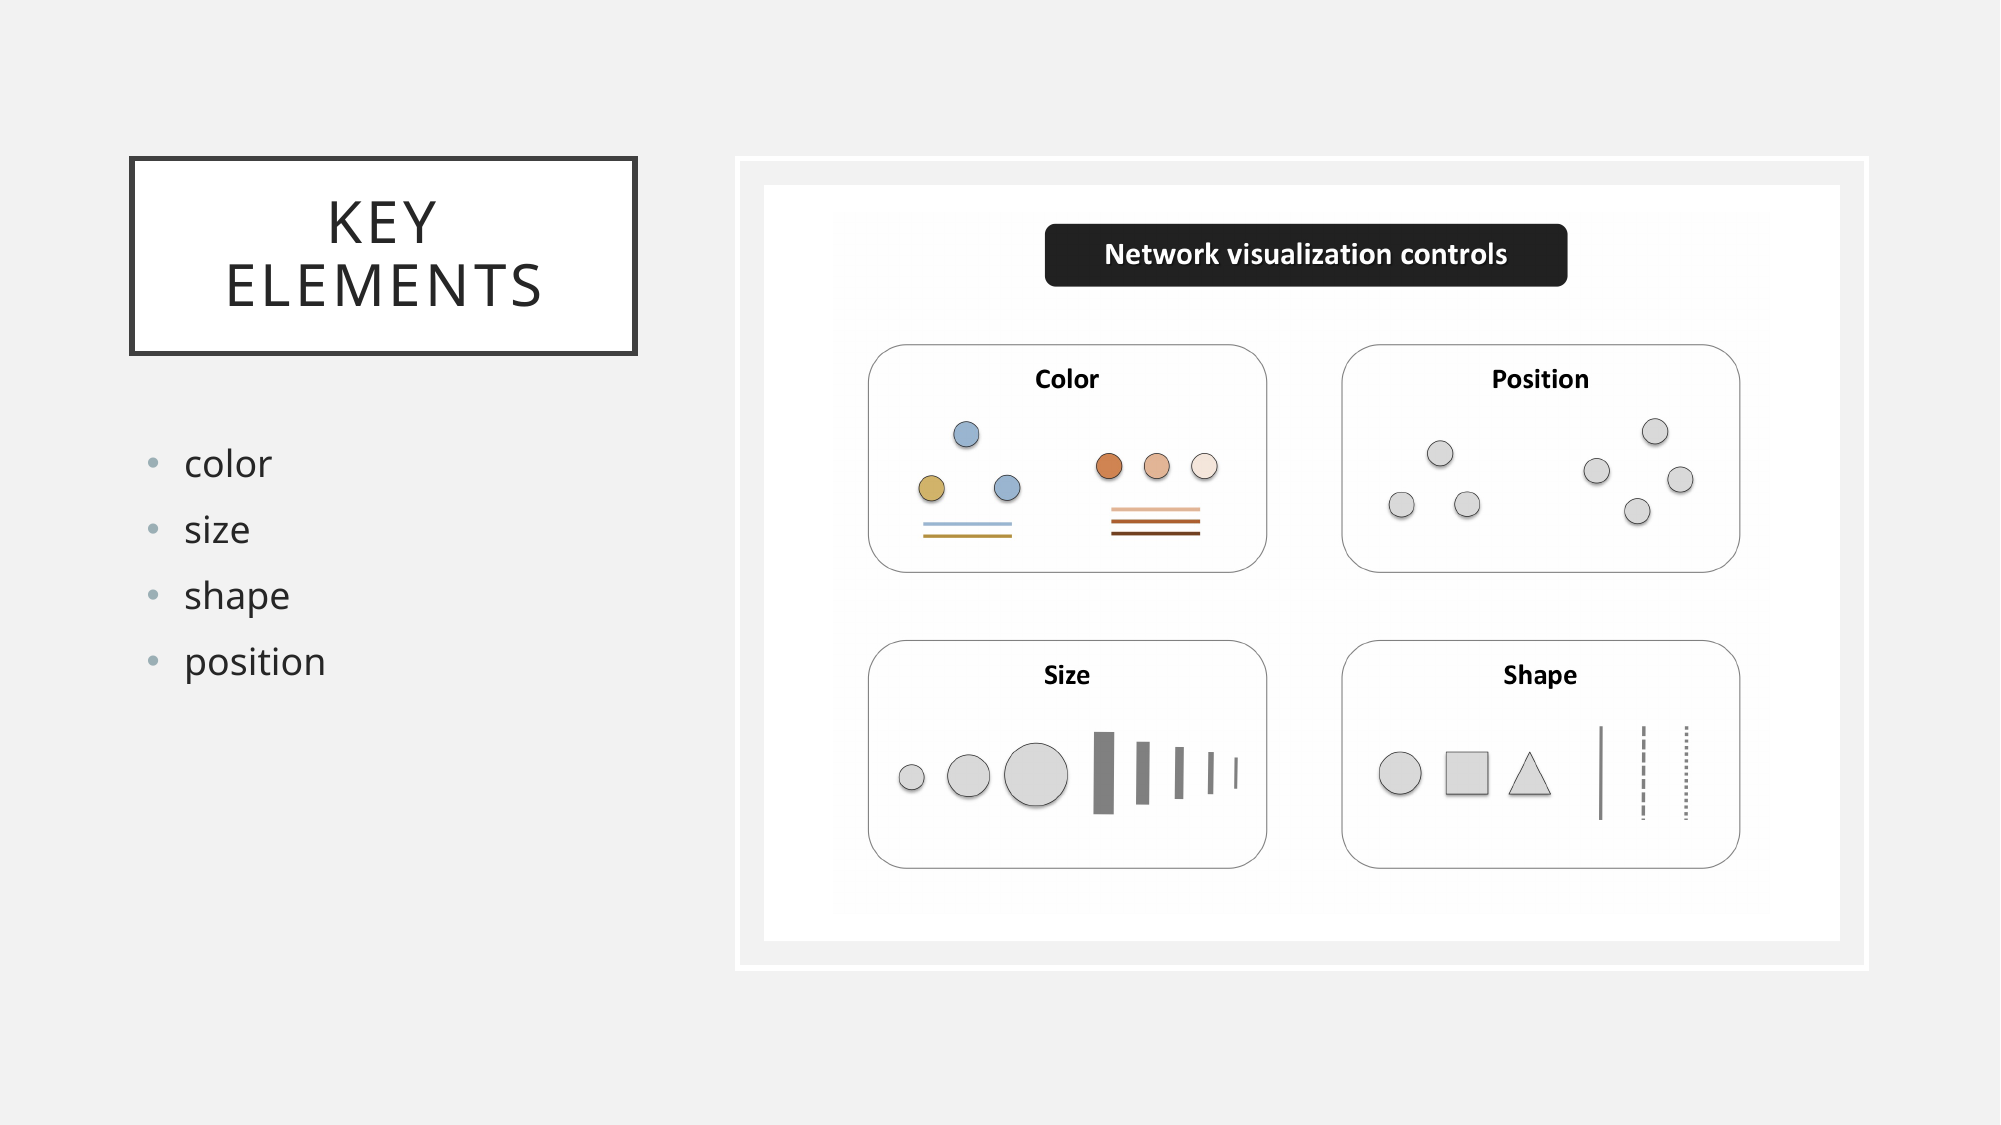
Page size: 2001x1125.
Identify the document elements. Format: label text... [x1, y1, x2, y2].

list color size shape position [131, 432, 635, 968]
text_box [736, 157, 1868, 969]
text_box [763, 184, 1841, 942]
picture [833, 212, 1770, 915]
title Key elements [129, 156, 638, 356]
